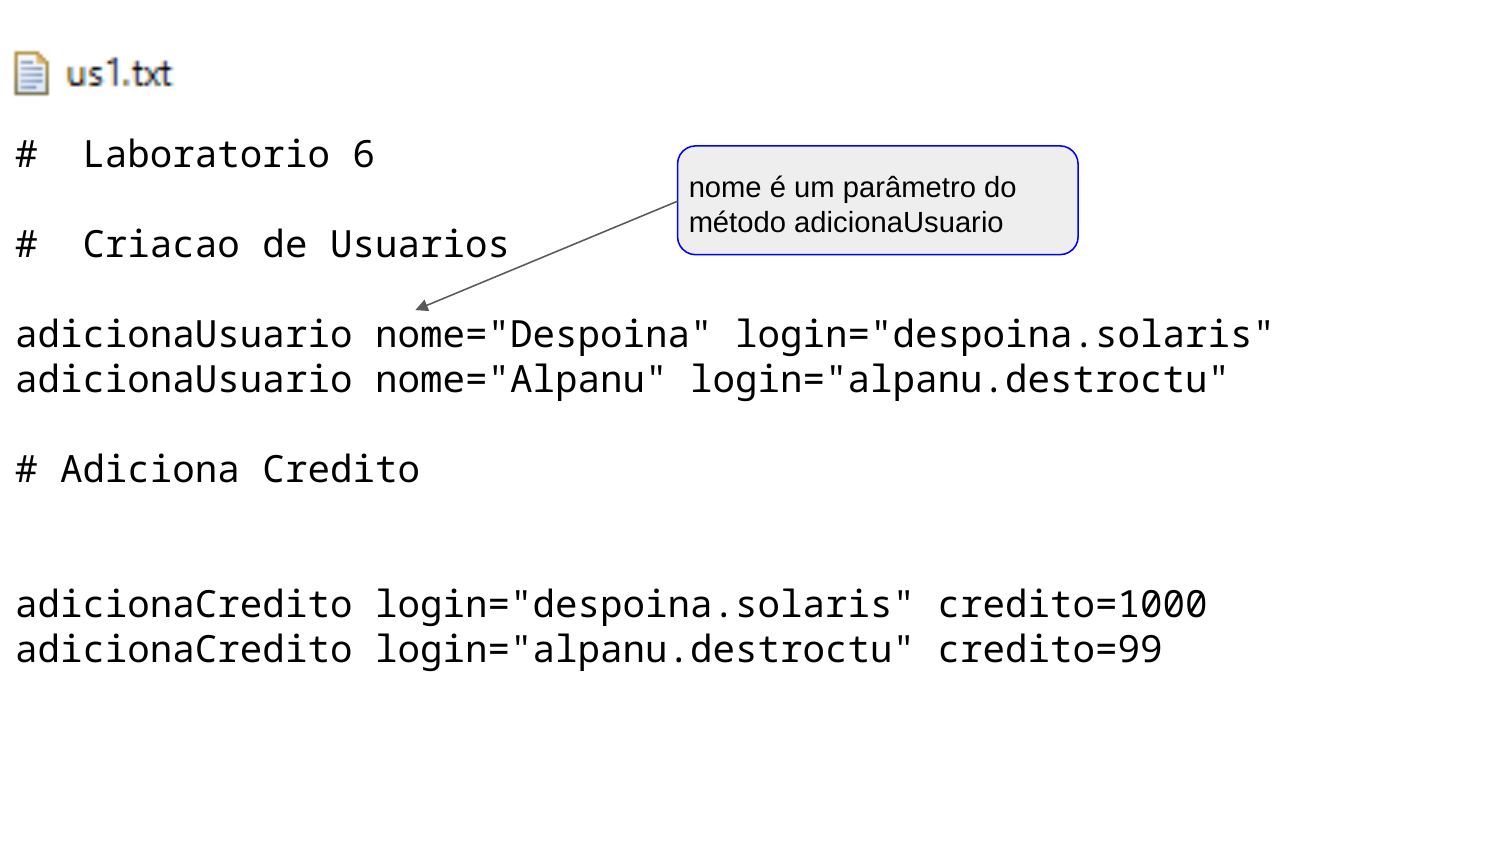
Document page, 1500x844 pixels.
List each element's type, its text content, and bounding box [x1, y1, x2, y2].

text_box # Laboratorio 6 # Criacao de Usuarios adicionaUsuario nome="Despoina" login="despoina.solaris" adicionaUsuario nome="Alpanu" login="alpanu.destroctu" # Adiciona Credito adicionaCredito login="despoina.solaris" credito=1000 adicionaCredito login="alpanu.destroctu" credito=99 [0, 114, 1500, 844]
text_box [415, 200, 678, 311]
text_box nome é um parâmetro do método adicionaUsuario [673, 153, 1075, 228]
picture [0, 39, 221, 115]
text_box [682, 154, 1079, 255]
text_box [681, 145, 1075, 153]
